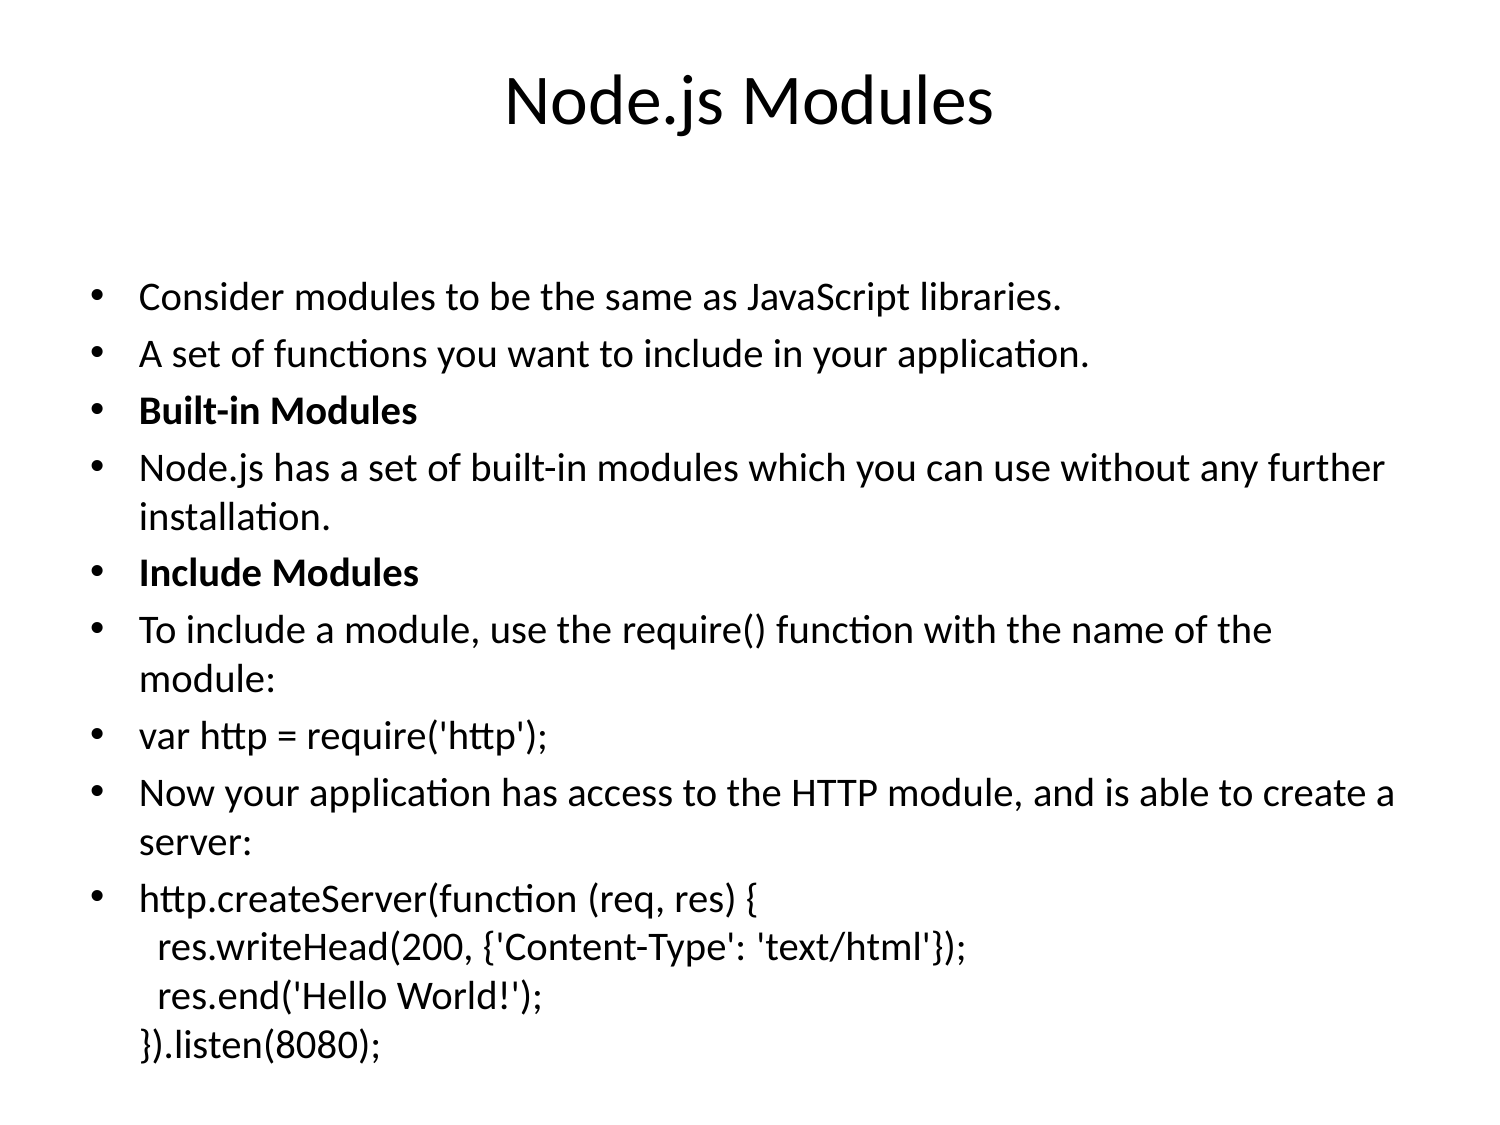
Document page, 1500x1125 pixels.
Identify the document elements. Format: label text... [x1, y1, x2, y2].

list Consider modules to be the same as JavaScript libraries. A set of functions you want to include in your application. Built-in Modules Node.js has a set of built-in modules which you can use without any further installation. Include Modules To include a module, use the require() function with the name of the module: var http = require('http'); Now your application has access to the HTTP module, and is able to create a server: http.createServer(function (req, res) { res.writeHead(200, {'Content-Type': 'text/html'}); res.end('Hello World!'); }).listen(8080); [75, 262, 1425, 1075]
title Node.js Modules [75, 45, 1425, 233]
